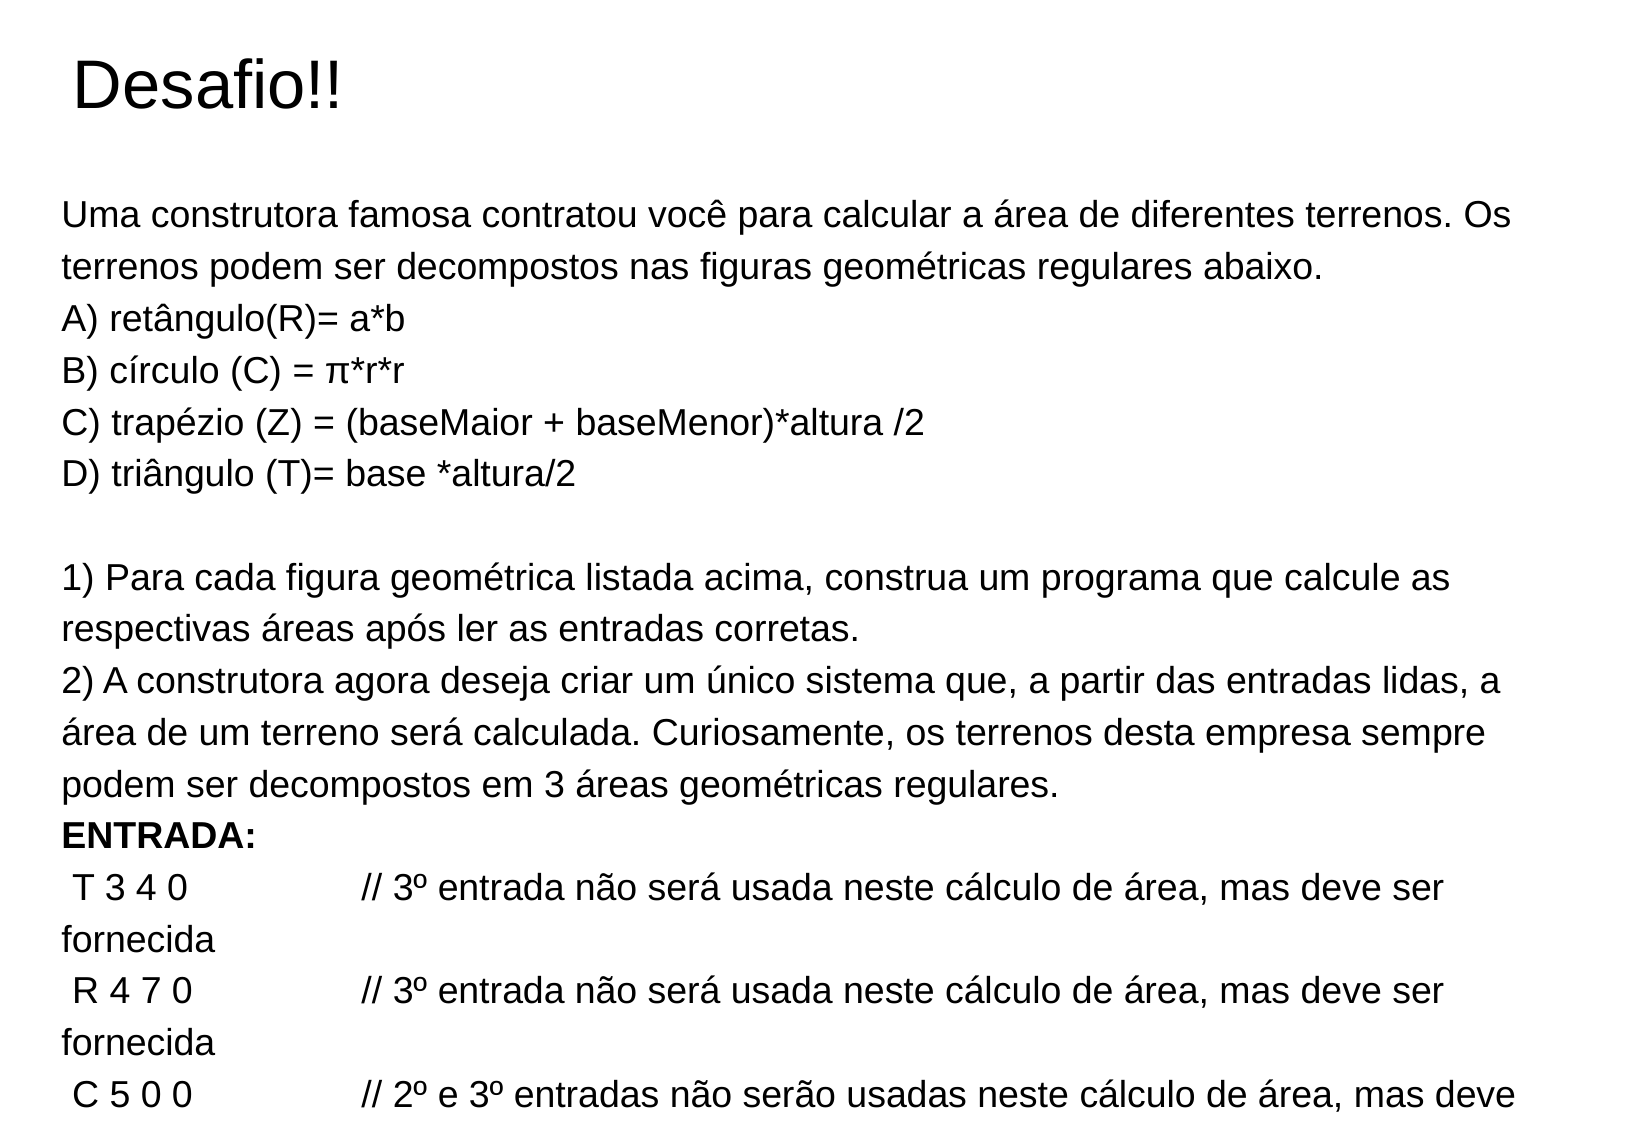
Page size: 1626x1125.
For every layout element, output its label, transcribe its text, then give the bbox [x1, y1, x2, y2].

title Desafio!! [55, 22, 1570, 148]
list Uma construtora famosa contratou você para calcular a área de diferentes terrenos. Os terrenos podem ser decompostos nas figuras geométricas regulares abaixo. A) retângulo(R)= a*b B) círculo (C) = π*r*r C) trapézio (Z) = (baseMaior + baseMenor)*altura /2 D) triângulo (T)= base *altura/2 1) Para cada figura geométrica listada acima, construa um programa que calcule as respectivas áreas após ler as entradas corretas. 2) A construtora agora deseja criar um único sistema que, a partir das entradas lidas, a área de um terreno será calculada. Curiosamente, os terrenos desta empresa sempre podem ser decompostos em 3 áreas geométricas regulares. ENTRADA: T 3 4 0 // 3º entrada não será usada neste cálculo de área, mas deve ser fornecida R 4 7 0 // 3º entrada não será usada neste cálculo de área, mas deve ser fornecida C 5 0 0 // 2º e 3º entradas não serão usadas neste cálculo de área, mas deve ser // fornecidas SAÍDA: A resposta deverá fornecer apenas a área total do terreno. [43, 166, 1570, 1000]
